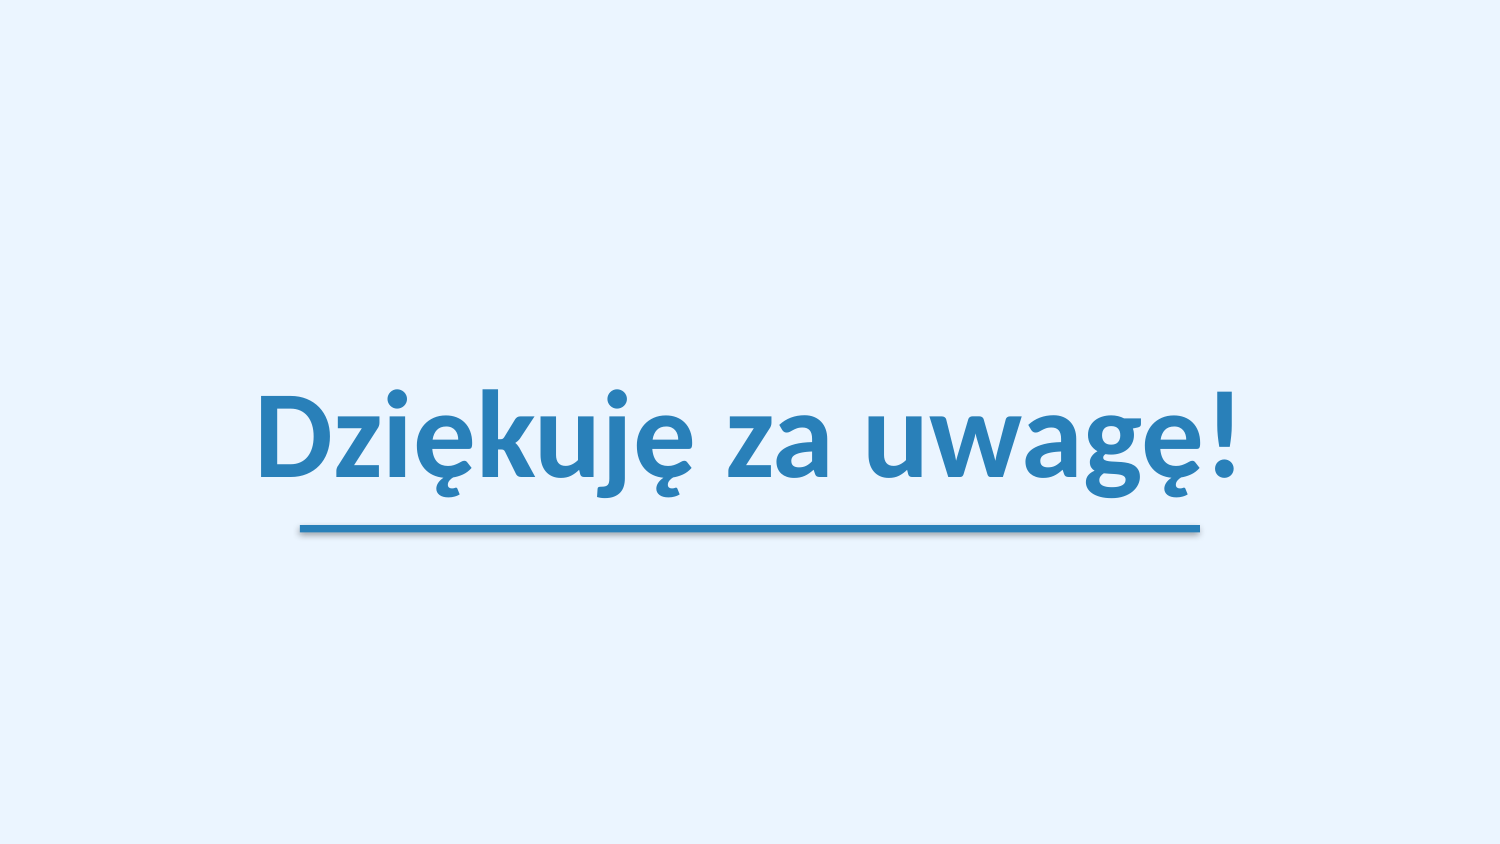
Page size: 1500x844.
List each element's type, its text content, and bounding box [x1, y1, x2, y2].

text_box [299, 524, 1201, 533]
text_box Dziękuję za uwagę! [149, 299, 1350, 510]
